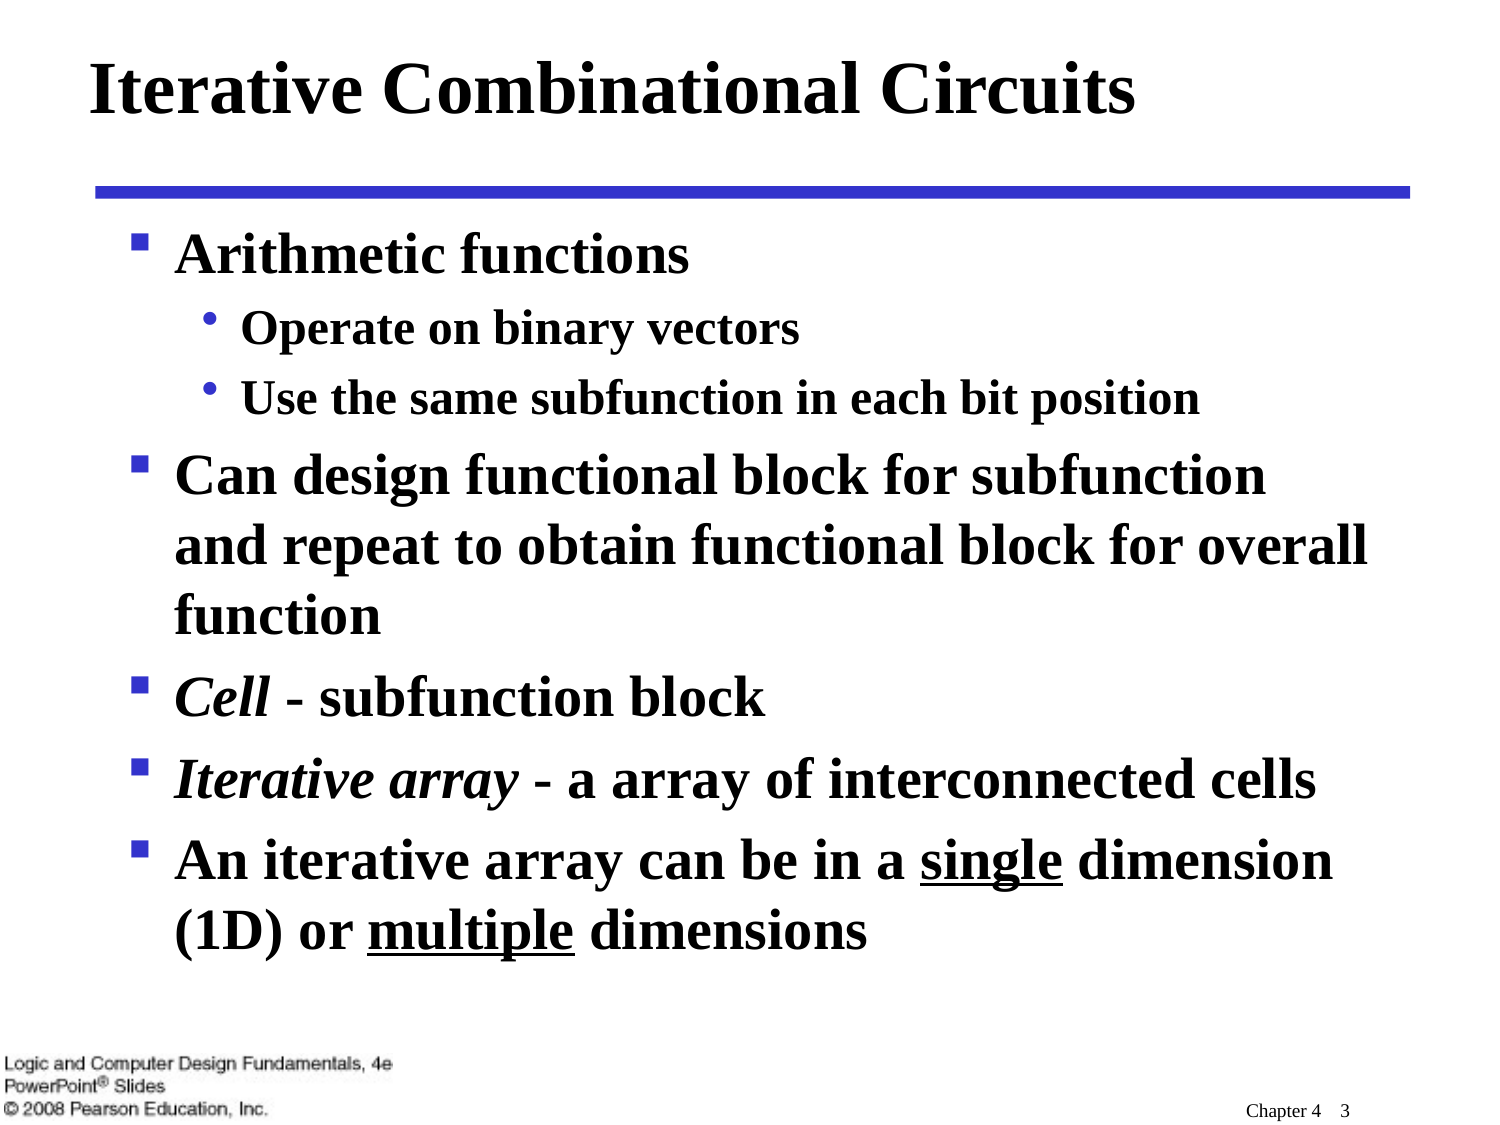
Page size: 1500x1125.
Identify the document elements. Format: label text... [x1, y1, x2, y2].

title Iterative Combinational Circuits [73, 0, 1447, 168]
slide_number Chapter 4 3 [1230, 1068, 1499, 1125]
picture [4, 1053, 393, 1121]
list Arithmetic functions Operate on binary vectors Use the same subfunction in each bit position Can design functional block for subfunction and repeat to obtain functional block for overall function Cell - subfunction block Iterative array - a array of interconnected cells An iterative array can be in a single dimension (1D) or multiple dimensions [111, 207, 1387, 1033]
